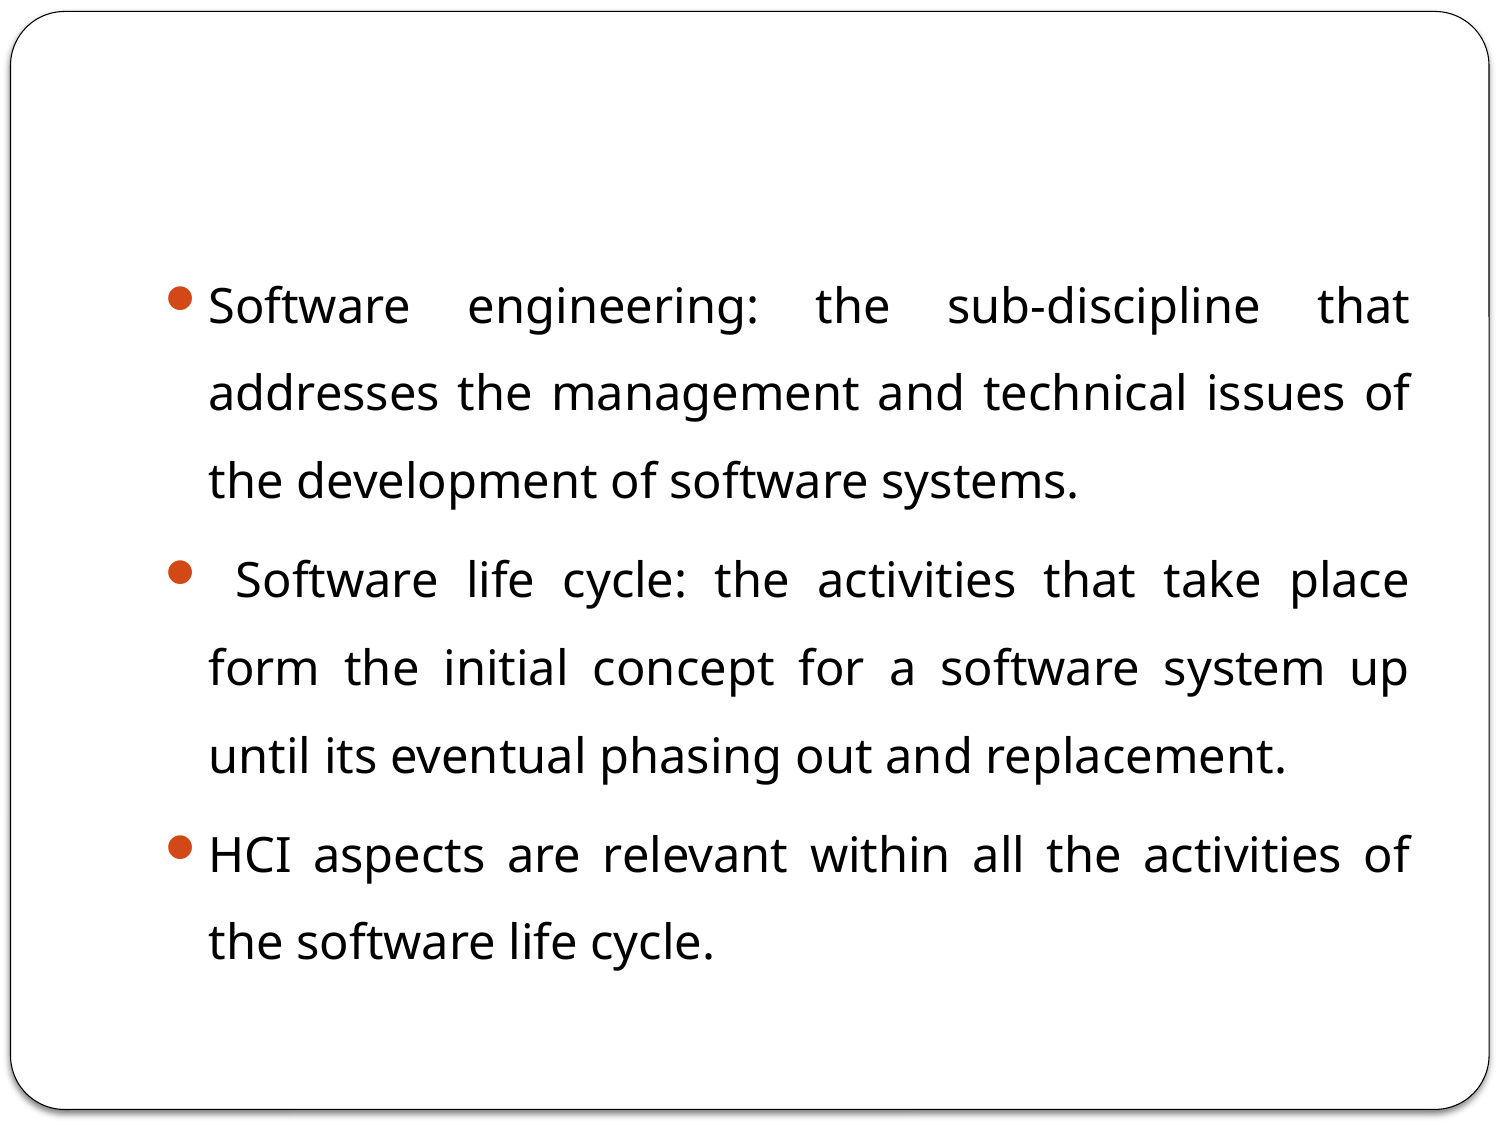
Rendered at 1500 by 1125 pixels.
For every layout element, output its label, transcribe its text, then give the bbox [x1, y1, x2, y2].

list Software engineering: the sub-discipline that addresses the management and technical issues of the development of software systems. Software life cycle: the activities that take place form the initial concept for a software system up until its eventual phasing out and replacement. HCI aspects are relevant within all the activities of the software life cycle. [150, 237, 1425, 988]
